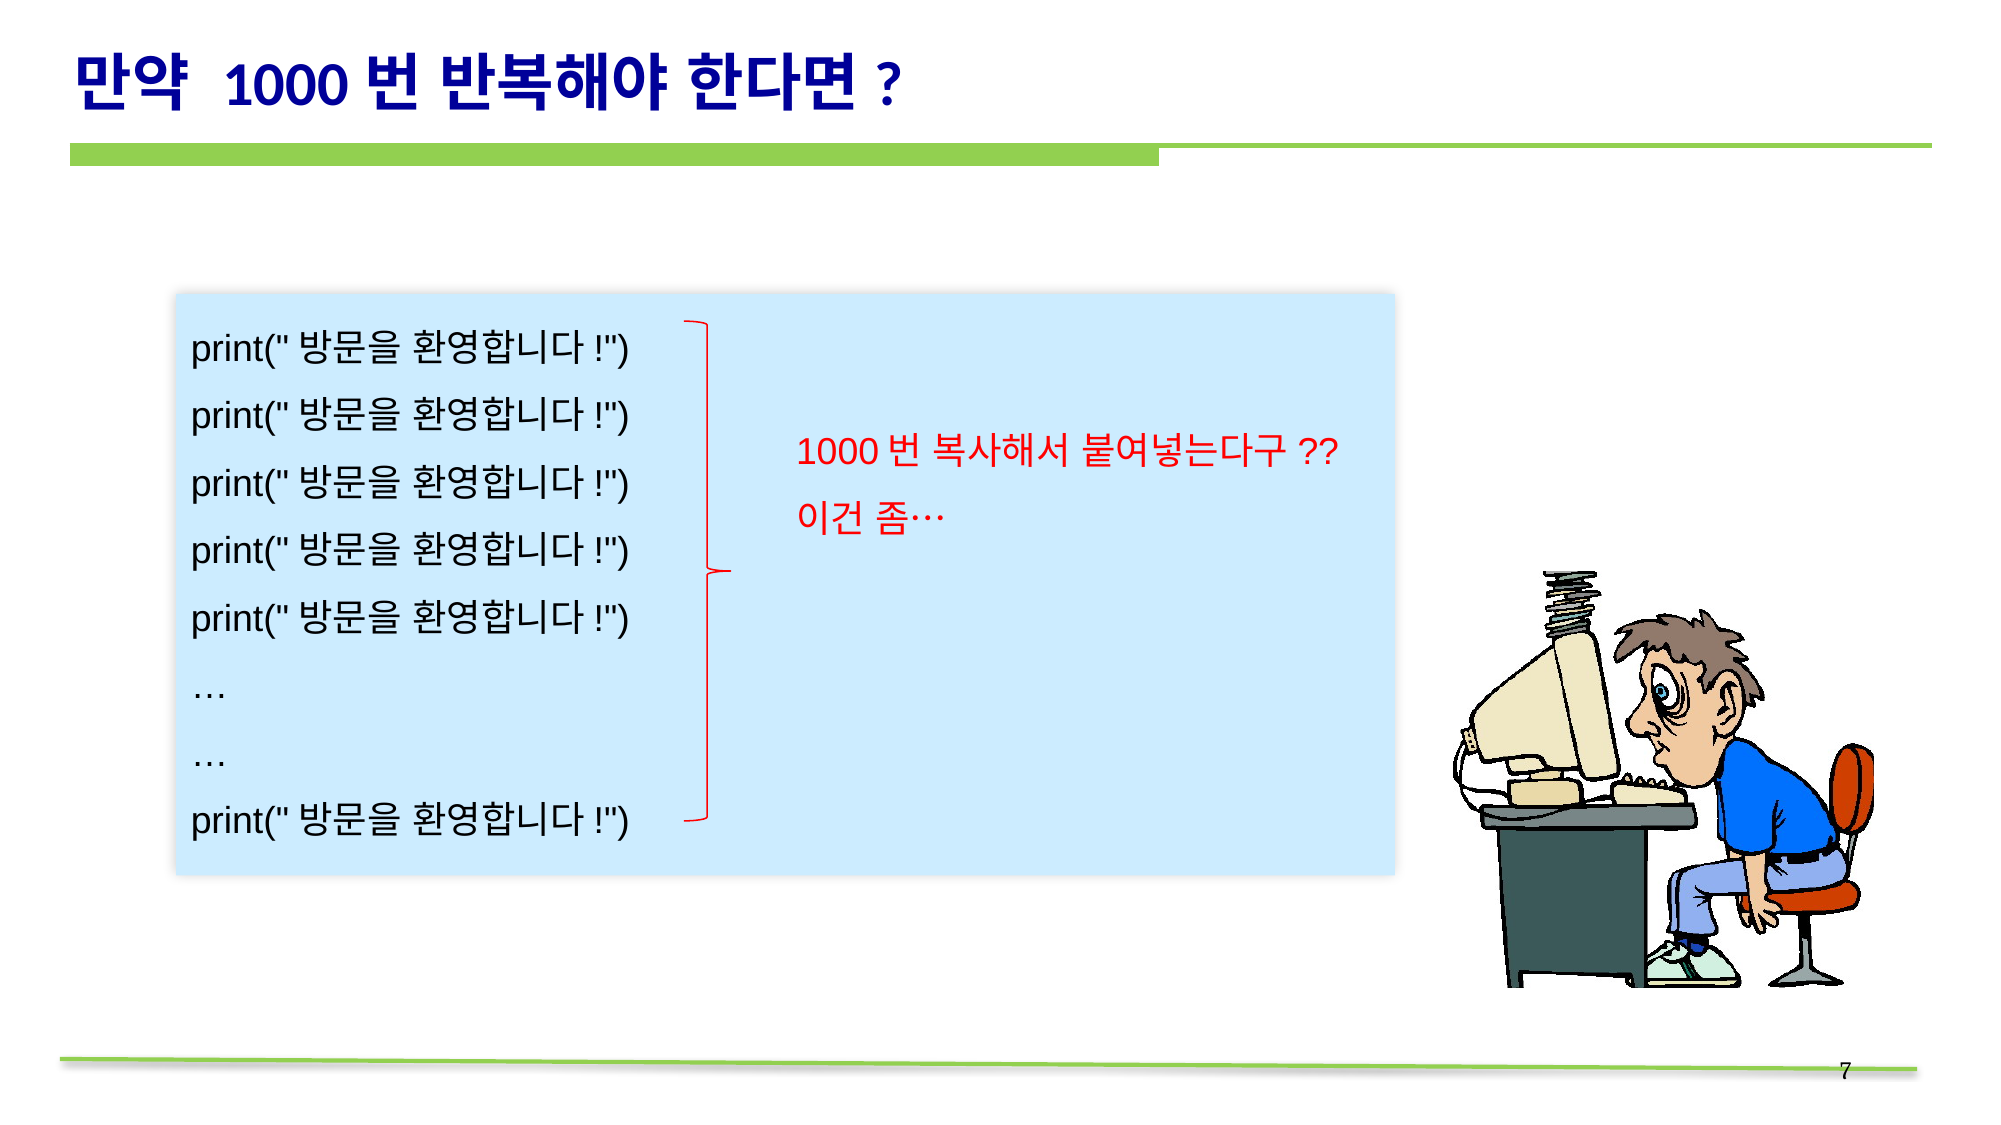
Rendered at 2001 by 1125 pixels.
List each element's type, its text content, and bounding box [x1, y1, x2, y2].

text_box 1000번 복사해서 붙여넣는다구?? 이건 좀… [781, 397, 1354, 548]
title 만약 1000번 반복해야 한다면? [59, 13, 1933, 126]
picture [1453, 570, 1874, 988]
slide_number 7 [1433, 1046, 1867, 1125]
text_box [683, 320, 732, 822]
text_box print("방문을 환영합니다!") print("방문을 환영합니다!") print("방문을 환영합니다!") print("방문을 환영합니다!") print("방문을 환영합니다!") … … print("방문을 환영합니다!") [176, 293, 1395, 876]
